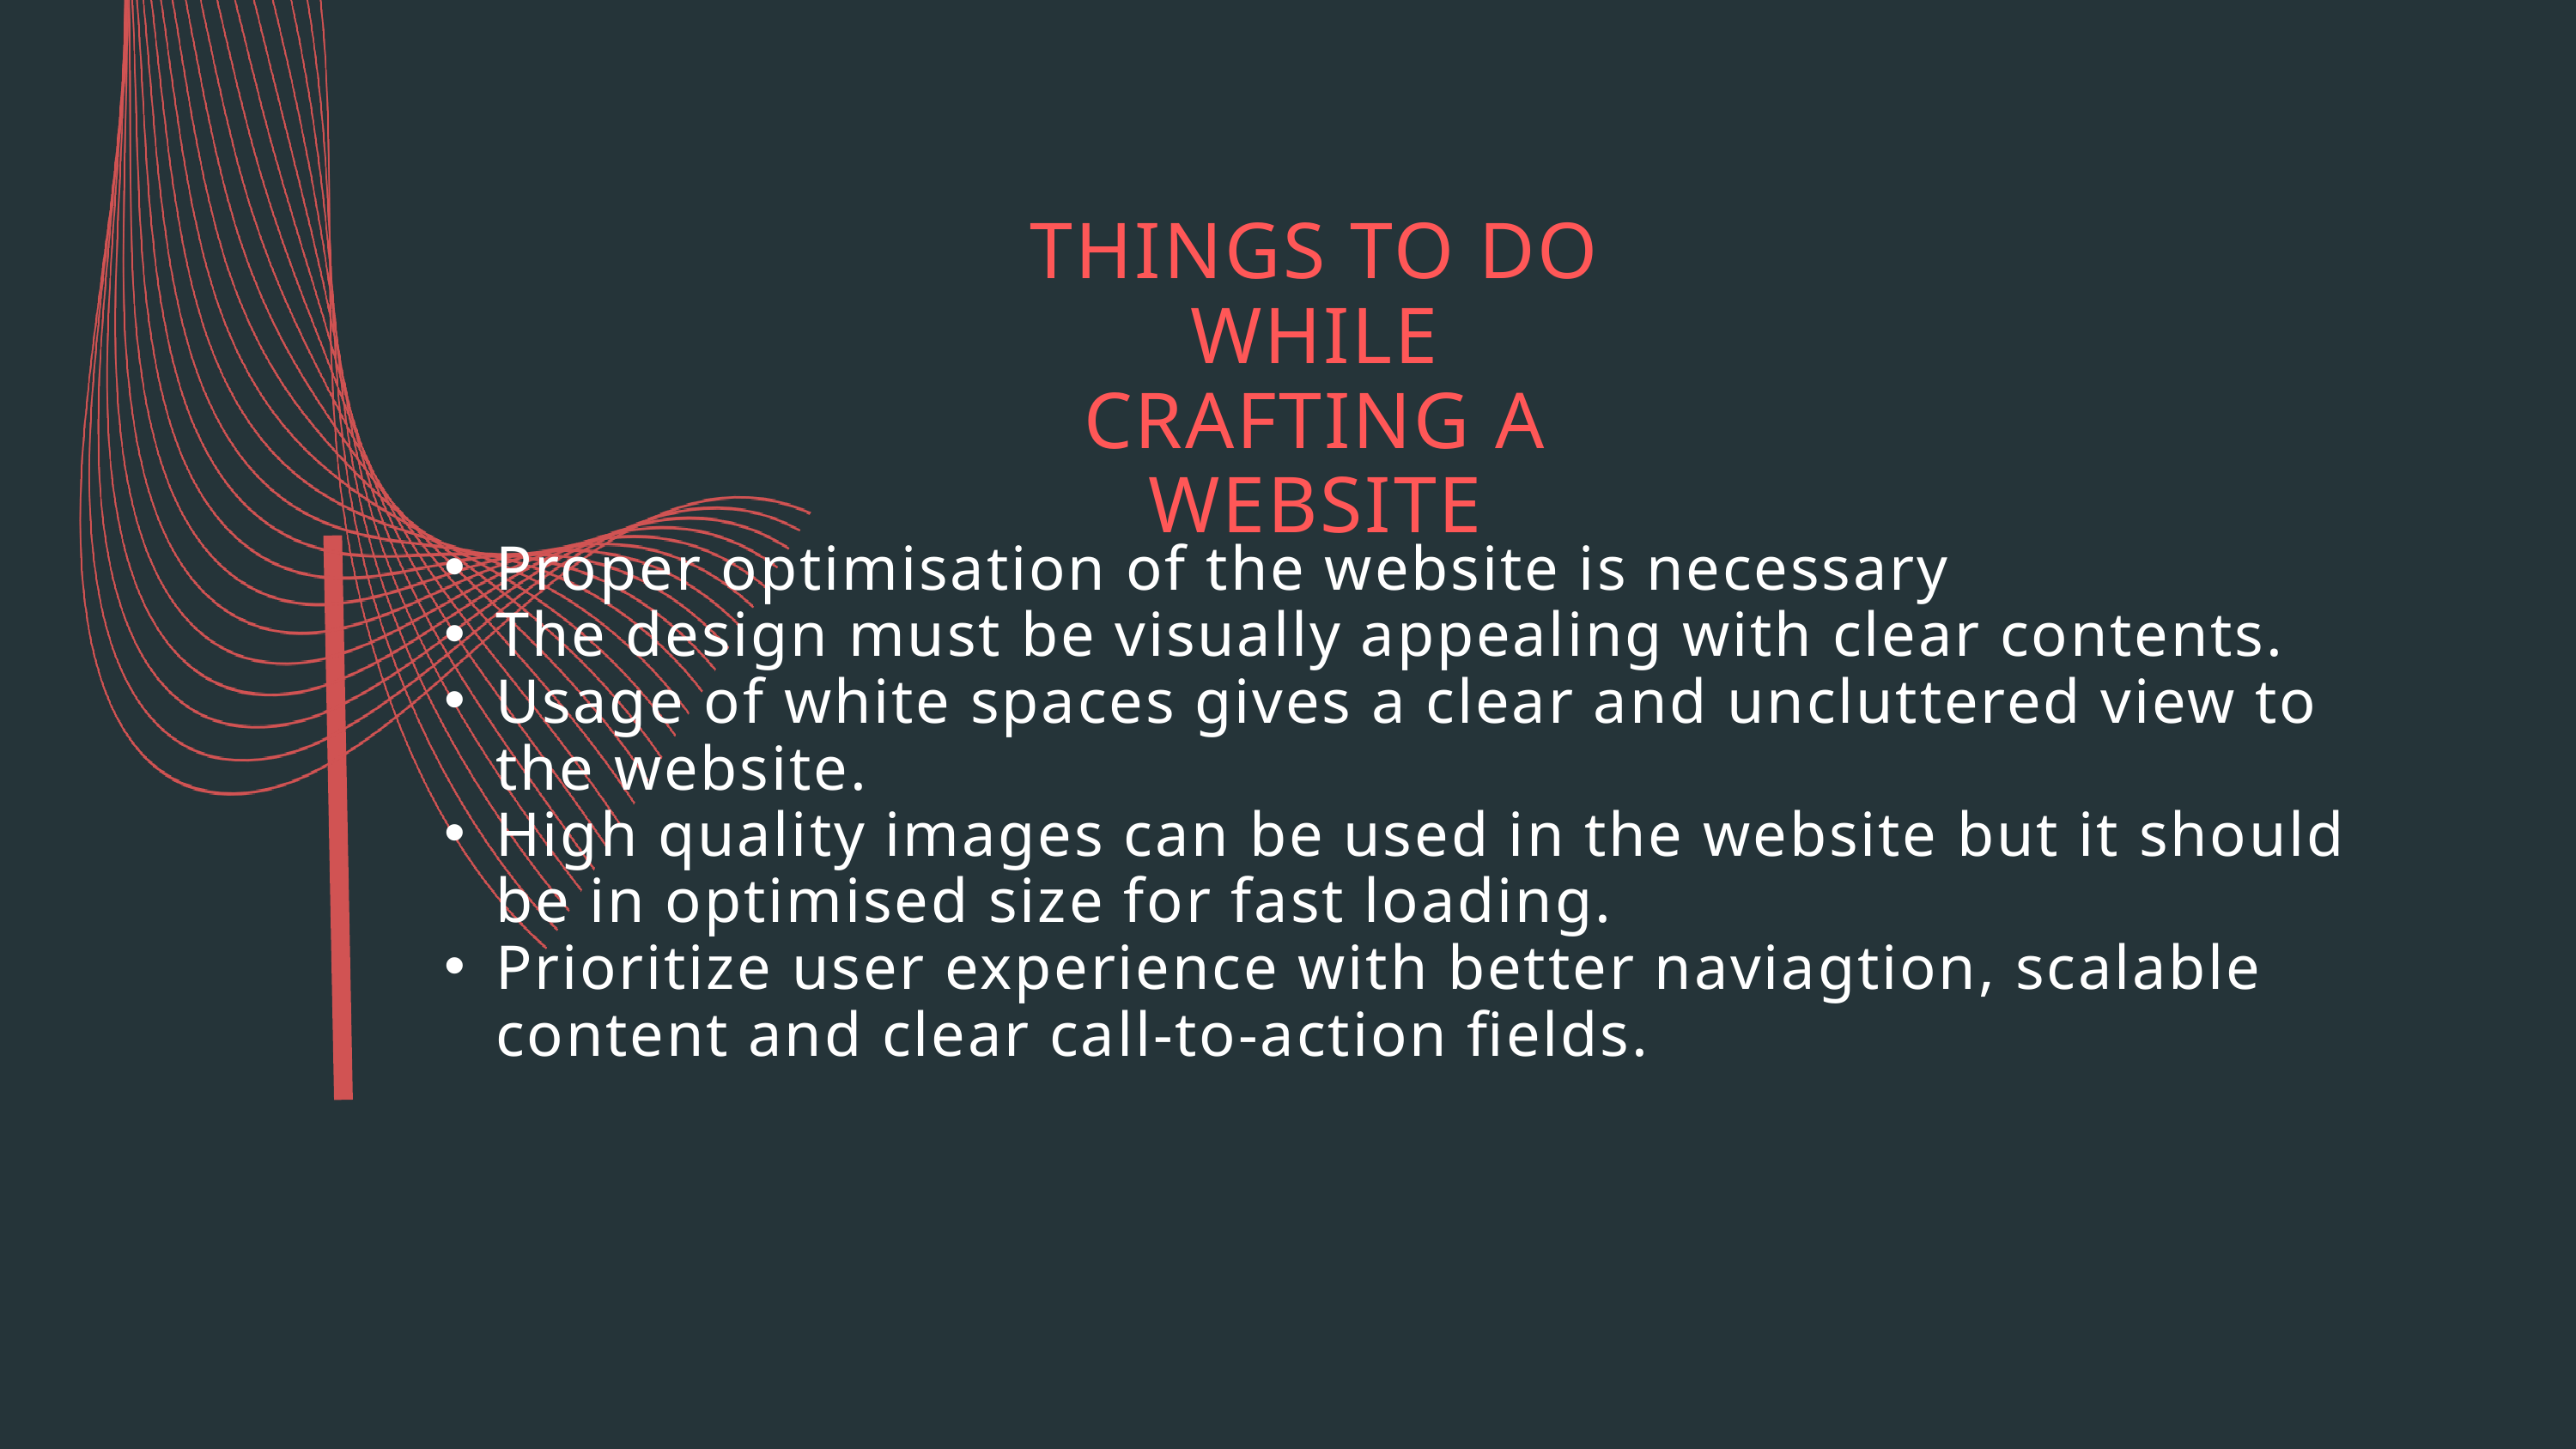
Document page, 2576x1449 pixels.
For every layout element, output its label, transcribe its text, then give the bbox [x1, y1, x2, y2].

text_box [0, 0, 1122, 1163]
text_box THINGS TO DO WHILE CRAFTING A WEBSITE [985, 209, 1646, 535]
text_box Proper optimisation of the website is necessary The design must be visually appealing with clear contents. Usage of white spaces gives a clear and uncluttered view to the website. High quality images can be used in the website but it should be in optimised size for fast loading. Prioritize user experience with better naviagtion, scalable content and clear call-to-action fields. [392, 535, 2425, 1135]
